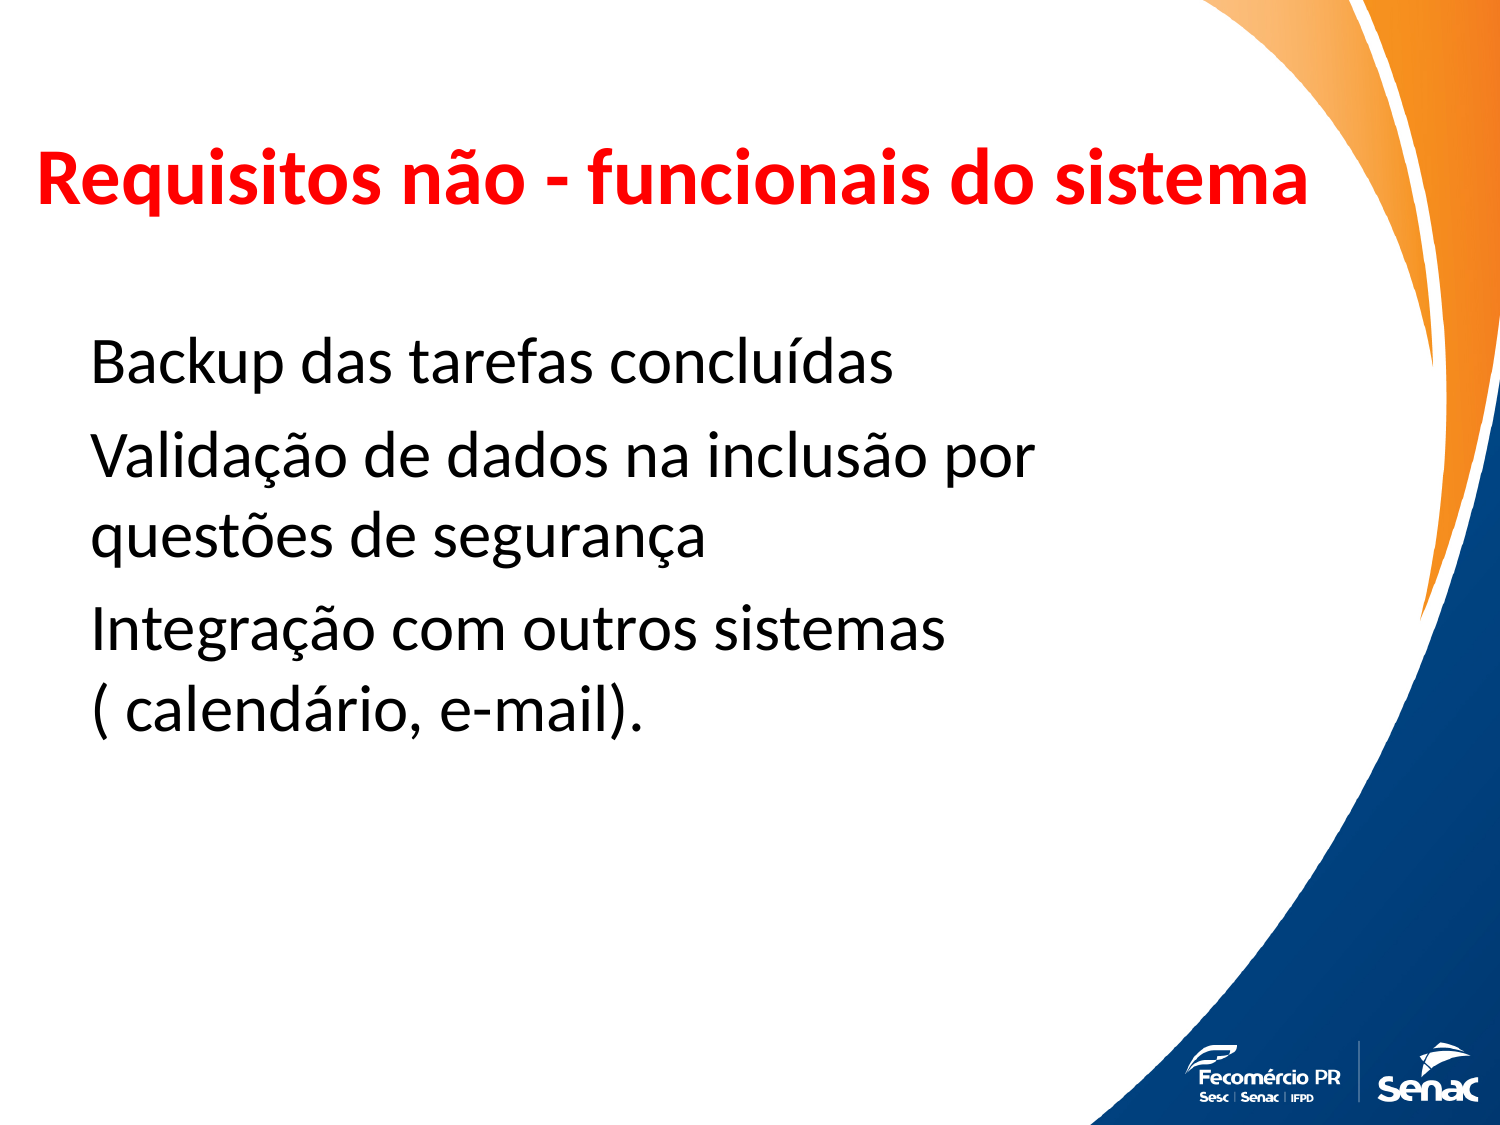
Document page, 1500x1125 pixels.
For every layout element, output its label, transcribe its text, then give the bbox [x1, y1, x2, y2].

title Requisitos não - funcionais do sistema [21, 78, 1500, 266]
list Backup das tarefas concluídas Validação de dados na inclusão por questões de segurança Integração com outros sistemas ( calendário, e-mail). [75, 309, 1223, 1094]
picture [0, 0, 1500, 1125]
